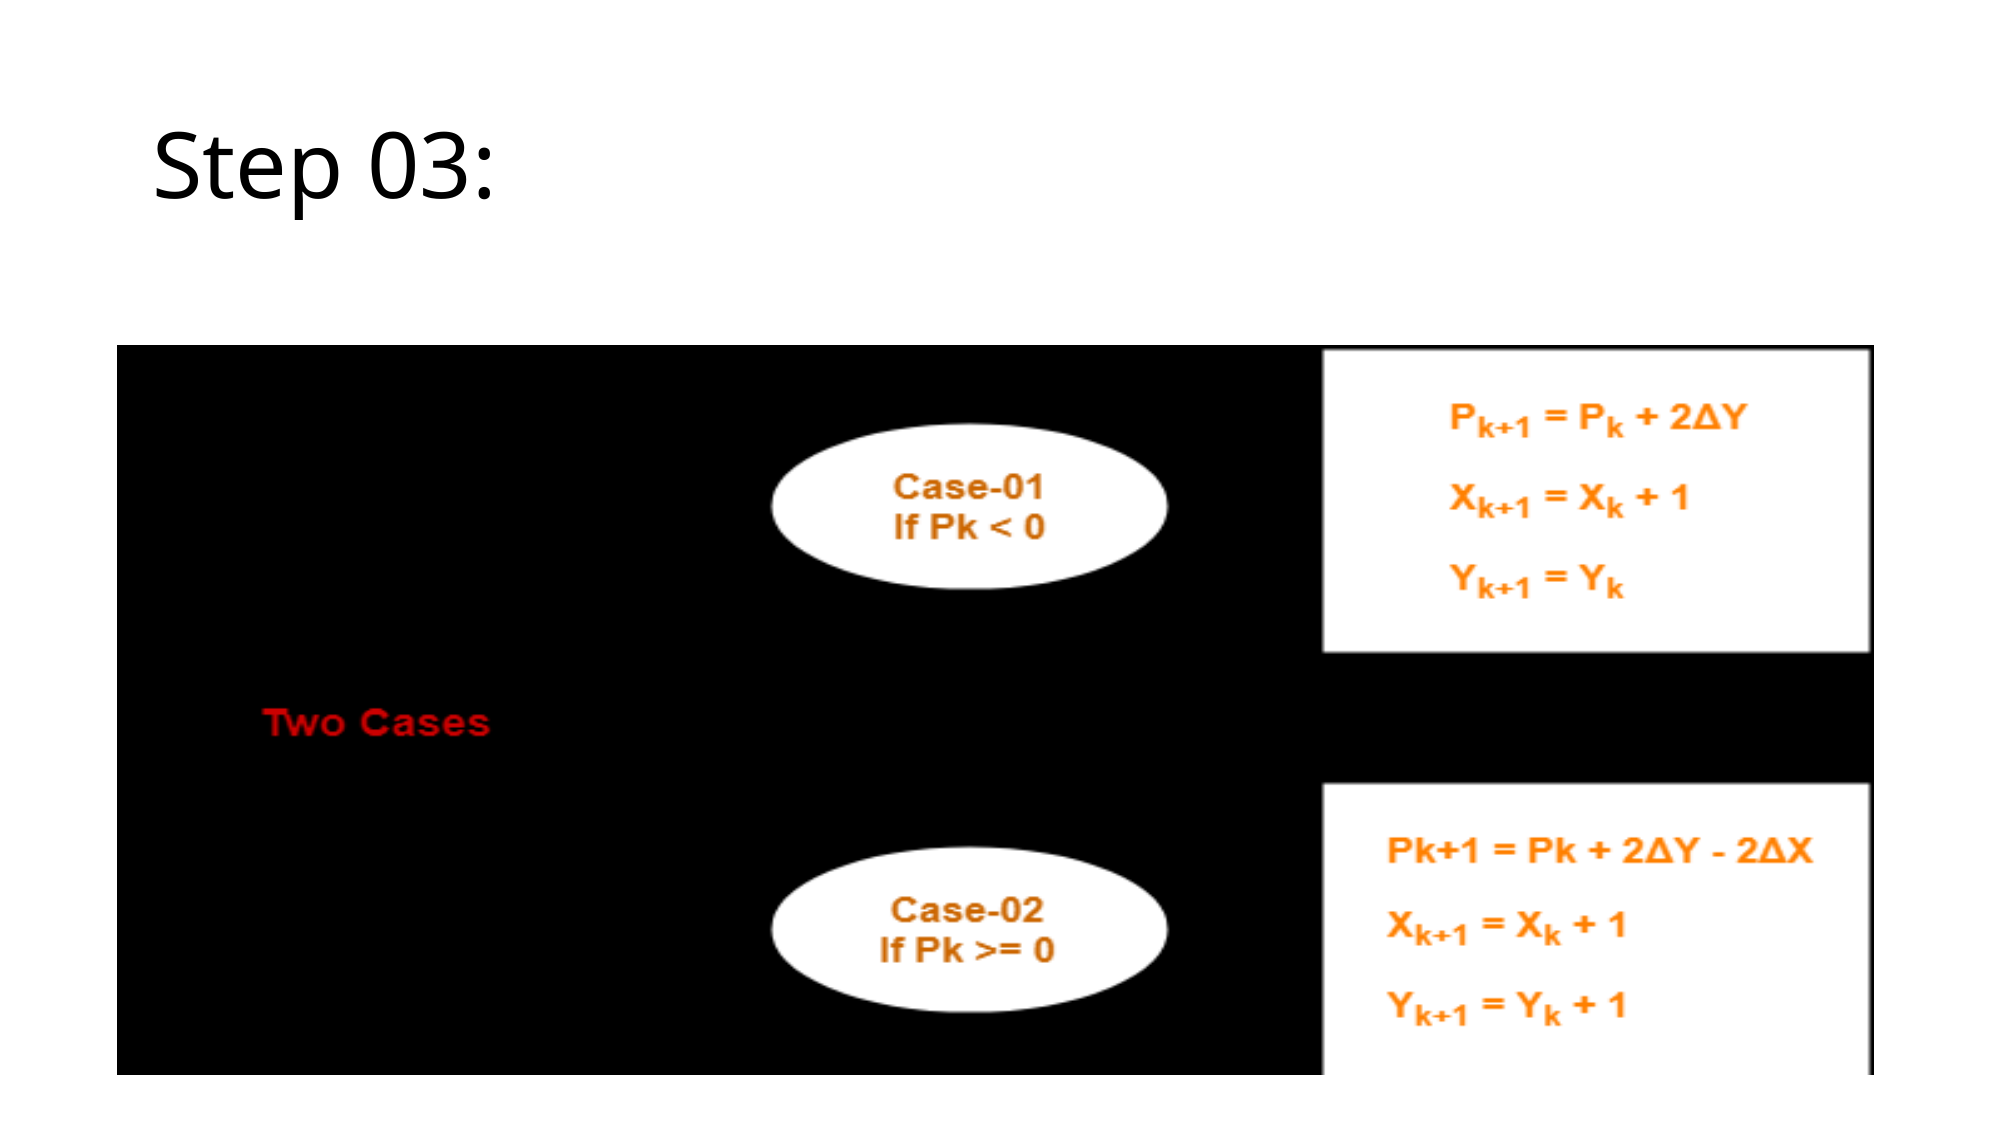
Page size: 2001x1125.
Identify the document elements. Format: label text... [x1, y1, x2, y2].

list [117, 345, 1874, 1075]
title Step 03: [137, 59, 1863, 278]
